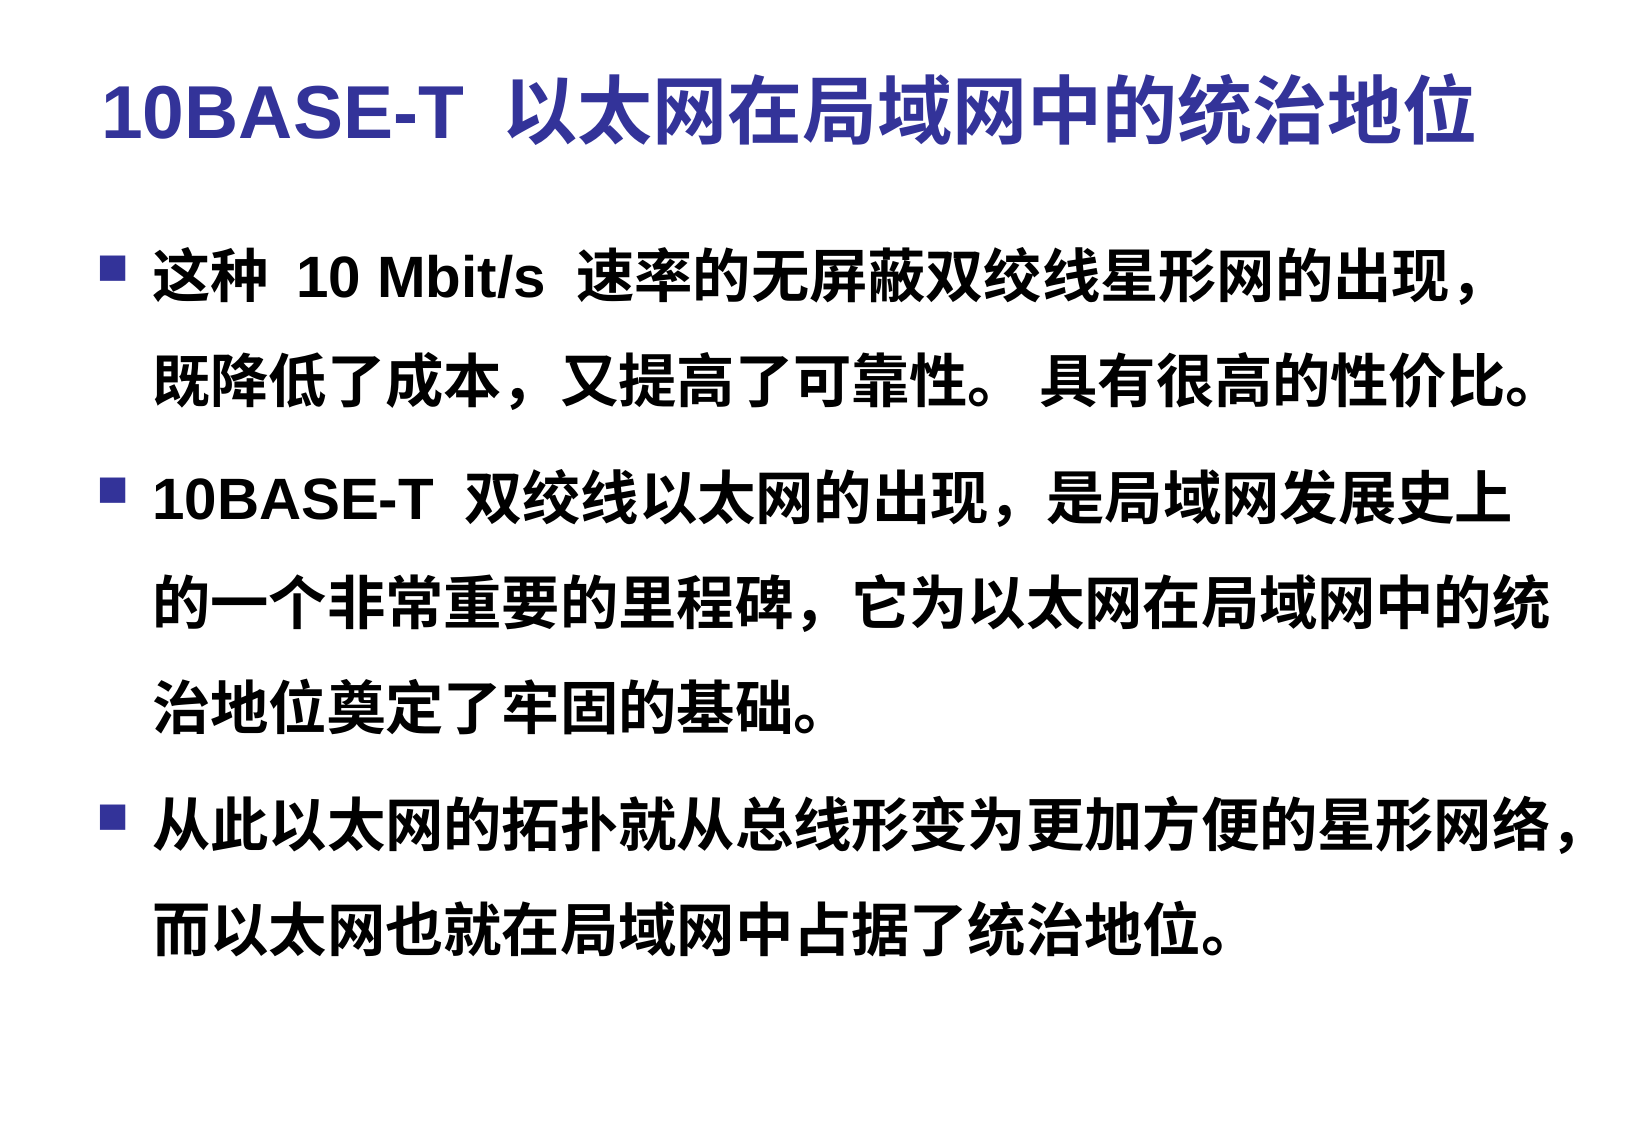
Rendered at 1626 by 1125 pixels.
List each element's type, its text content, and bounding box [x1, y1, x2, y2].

title 10BASE-T 以太网在局域网中的统治地位 [81, 30, 1498, 161]
list 这种 10 Mbit/s 速率的无屏蔽双绞线星形网的出现，既降低了成本，又提高了可靠性。 具有很高的性价比。 10BASE-T 双绞线以太网的出现，是局域网发展史上的一个非常重要的里程碑，它为以太网在局域网中的统治地位奠定了牢固的基础。 从此以太网的拓扑就从总线形变为更加方便的星形网络，而以太网也就在局域网中占据了统治地位。 [81, 196, 1569, 1006]
